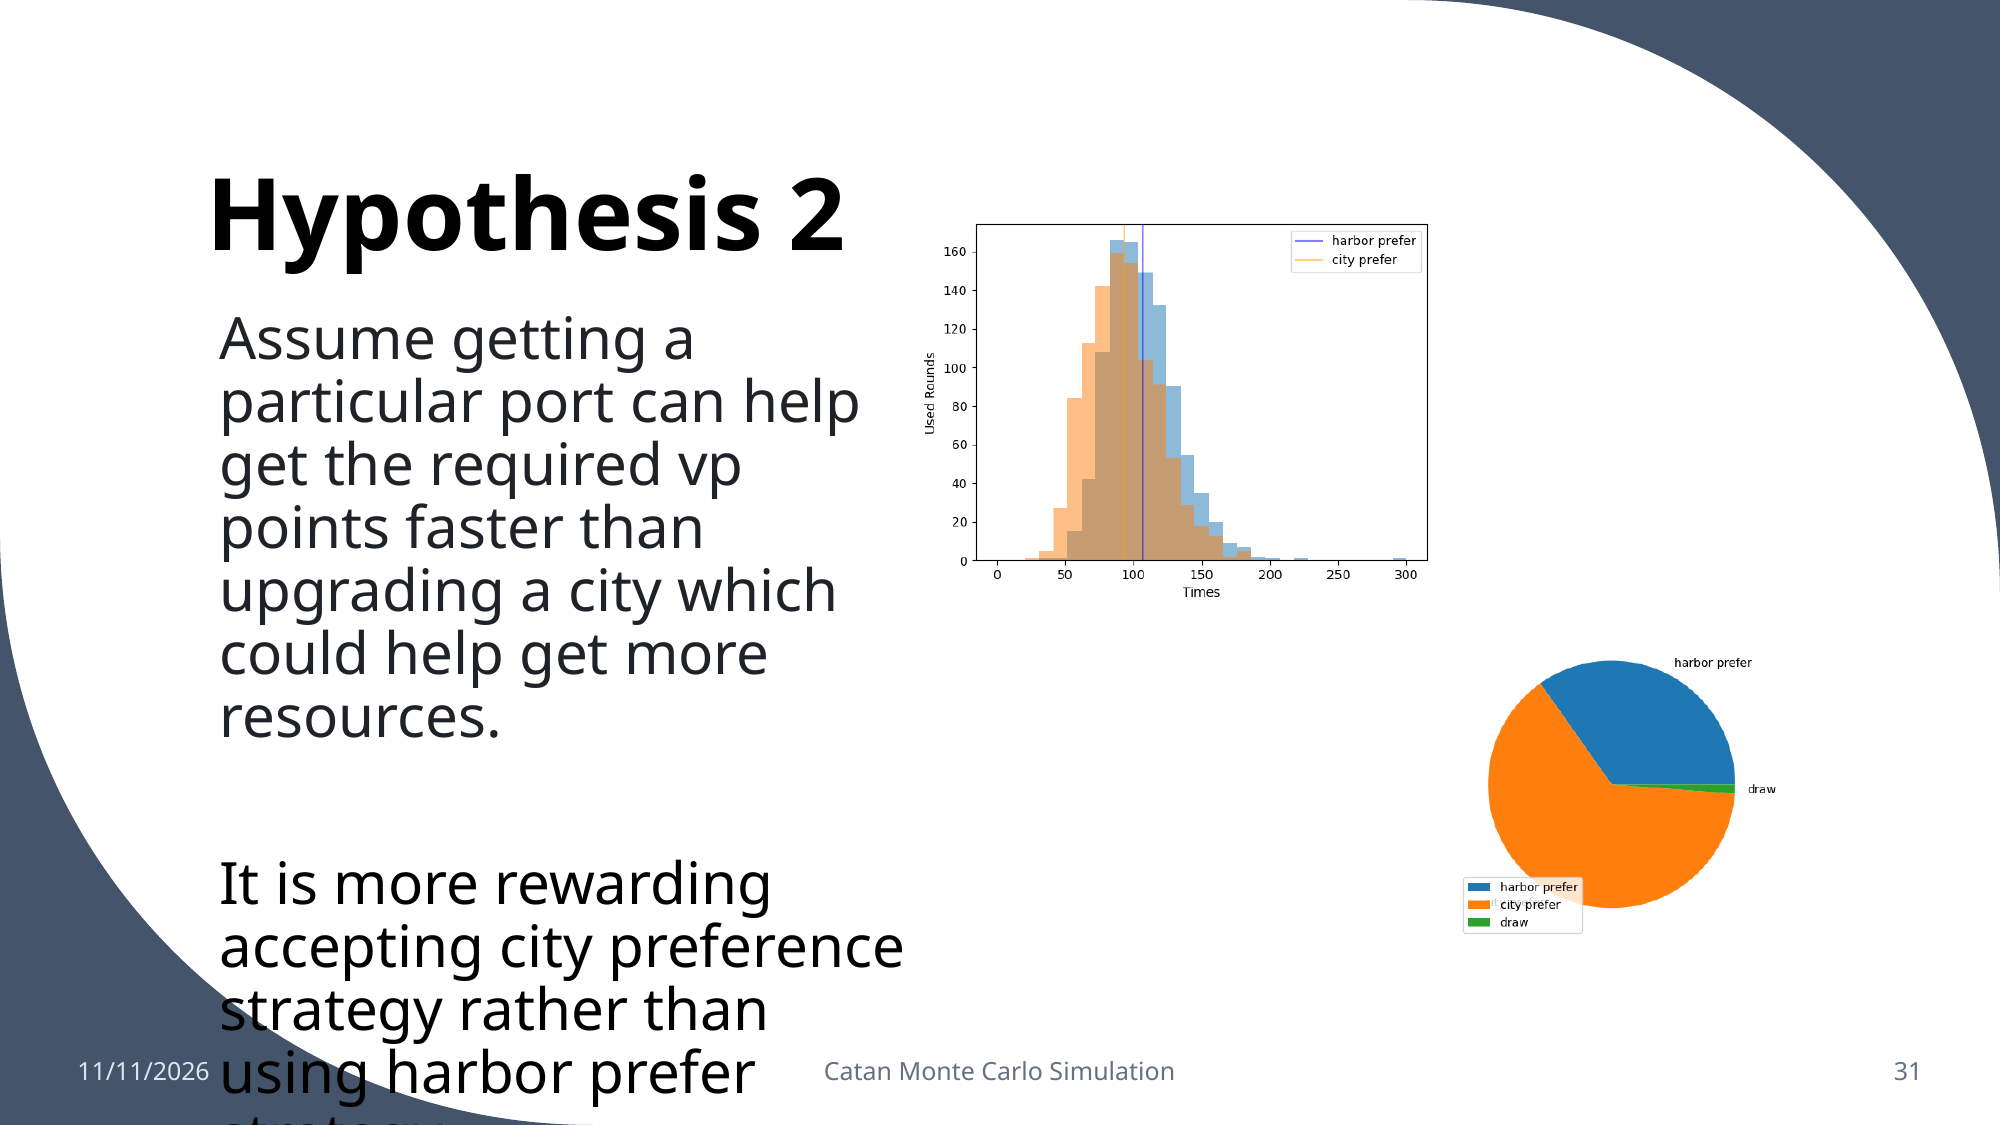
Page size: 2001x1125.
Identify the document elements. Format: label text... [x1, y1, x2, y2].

slide_number 31 [1665, 1042, 1938, 1103]
picture [903, 171, 1872, 983]
list Assume getting a particular port can help get the required vp points faster than upgrading a city which could help get more resources. It is more rewarding accepting city preference strategy rather than using harbor prefer strategy. [204, 301, 940, 987]
footer Catan Monte Carlo Simulation [662, 1042, 1338, 1103]
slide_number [62, 1042, 342, 1103]
title Hypothesis 2 [191, 62, 1796, 280]
